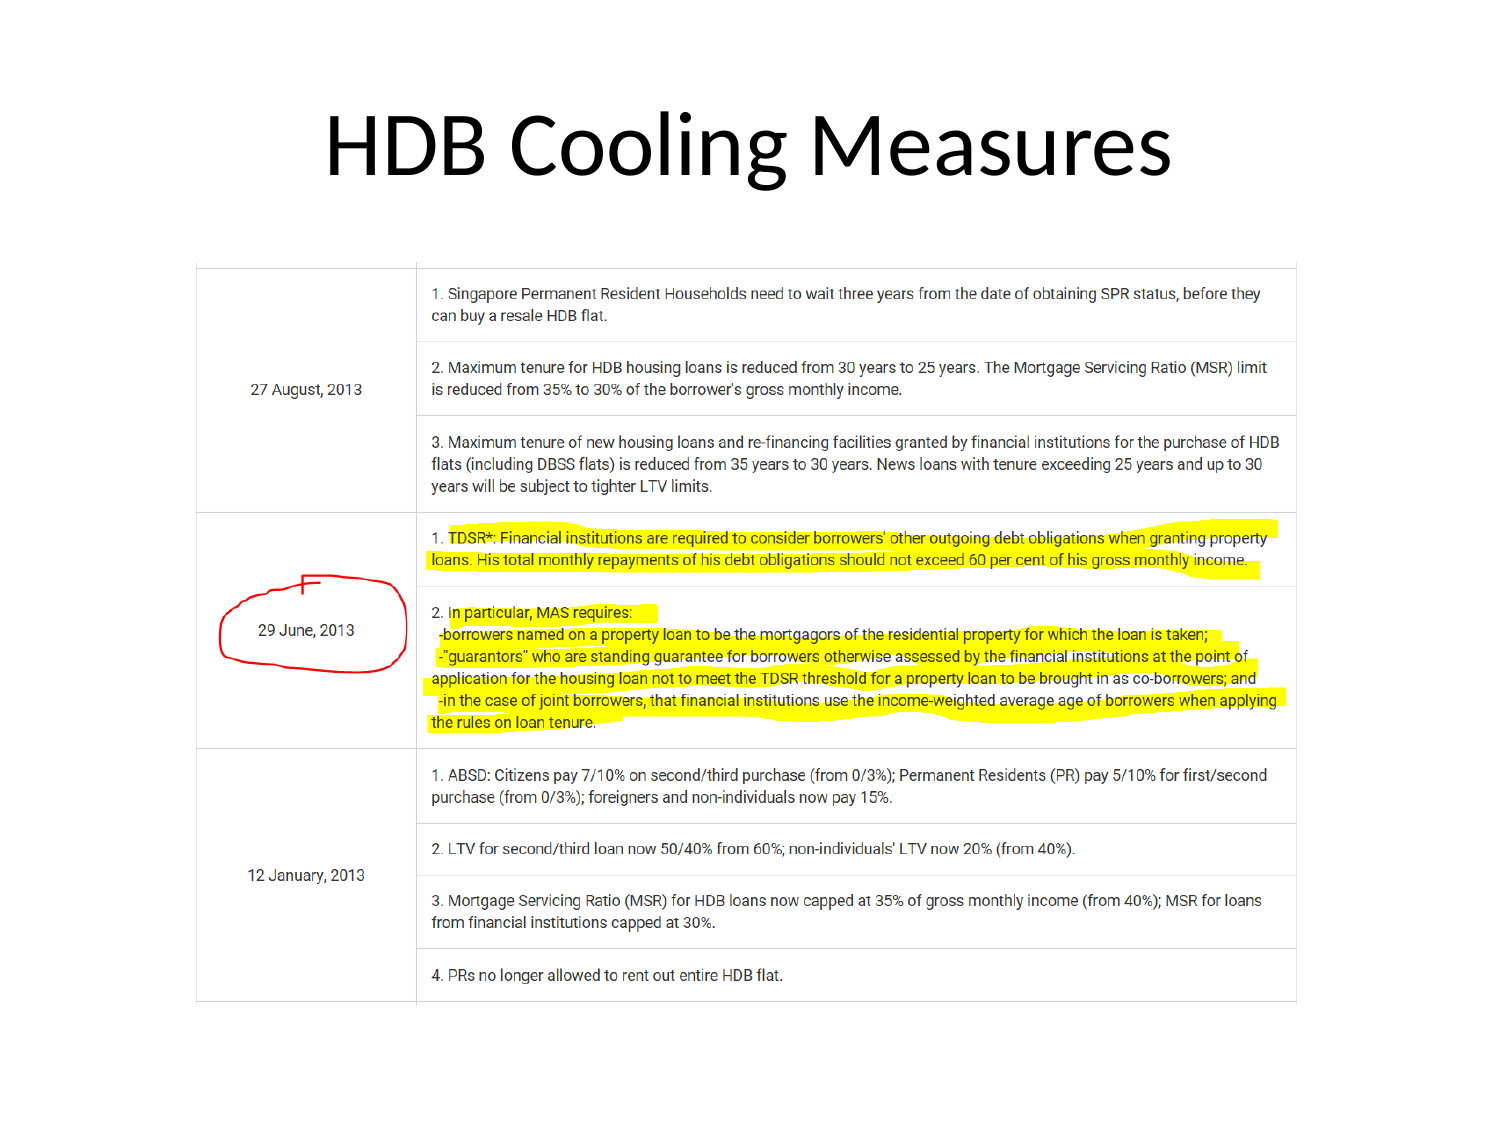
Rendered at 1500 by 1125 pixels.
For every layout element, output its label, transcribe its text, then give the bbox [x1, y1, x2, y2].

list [189, 262, 1311, 1006]
title HDB Cooling Measures [75, 45, 1425, 233]
